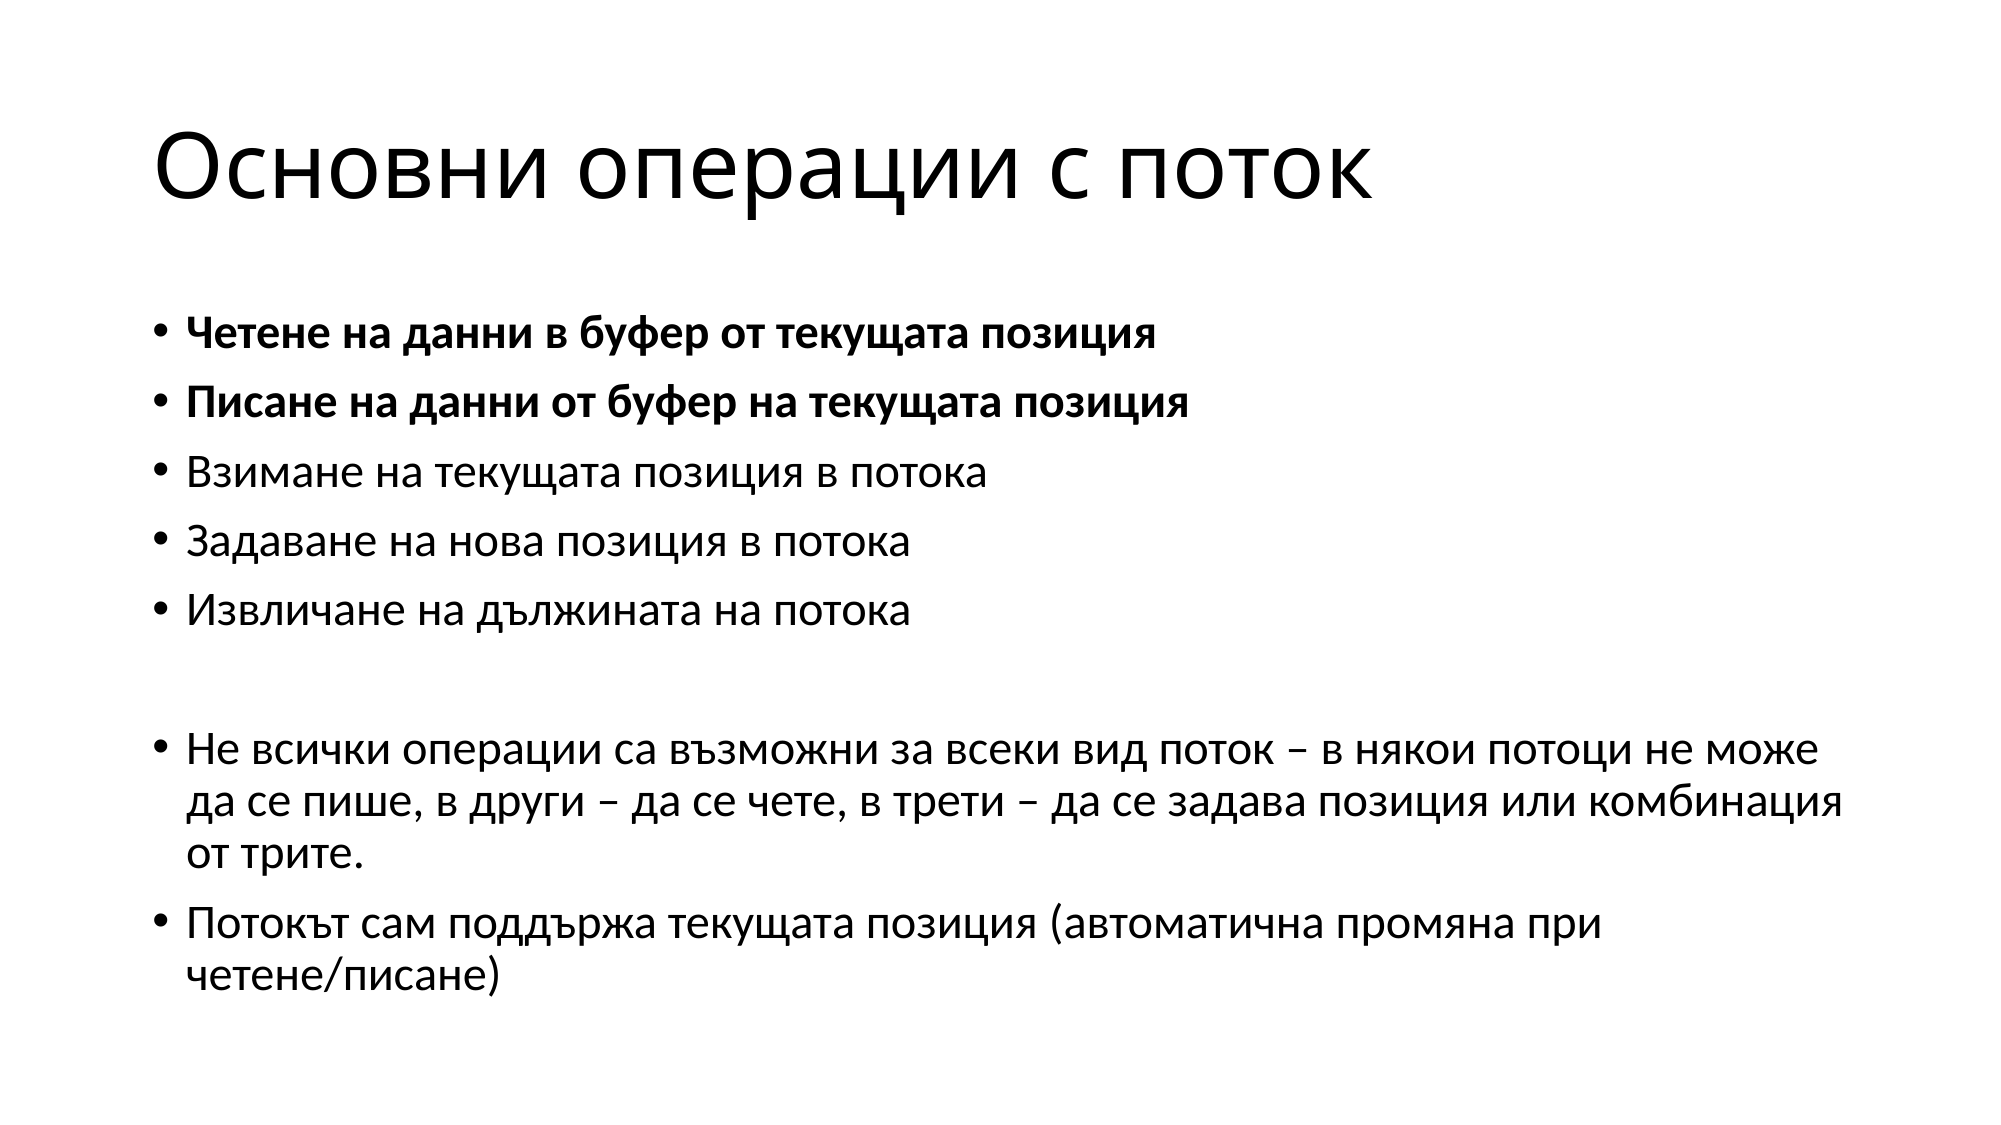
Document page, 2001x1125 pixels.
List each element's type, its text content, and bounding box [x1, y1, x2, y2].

title Основни операции с поток [137, 59, 1863, 278]
list Четене на данни в буфер от текущата позиция Писане на данни от буфер на текущата позиция Взимане на текущата позиция в потока Задаване на нова позиция в потока Извличане на дължината на потока Не всички операции са възможни за всеки вид поток – в някои потоци не може да се пише, в други – да се чете, в трети – да се задава позиция или комбинация от трите. Потокът сам поддържа текущата позиция (автоматична промяна при четене/писане) [137, 299, 1863, 1014]
